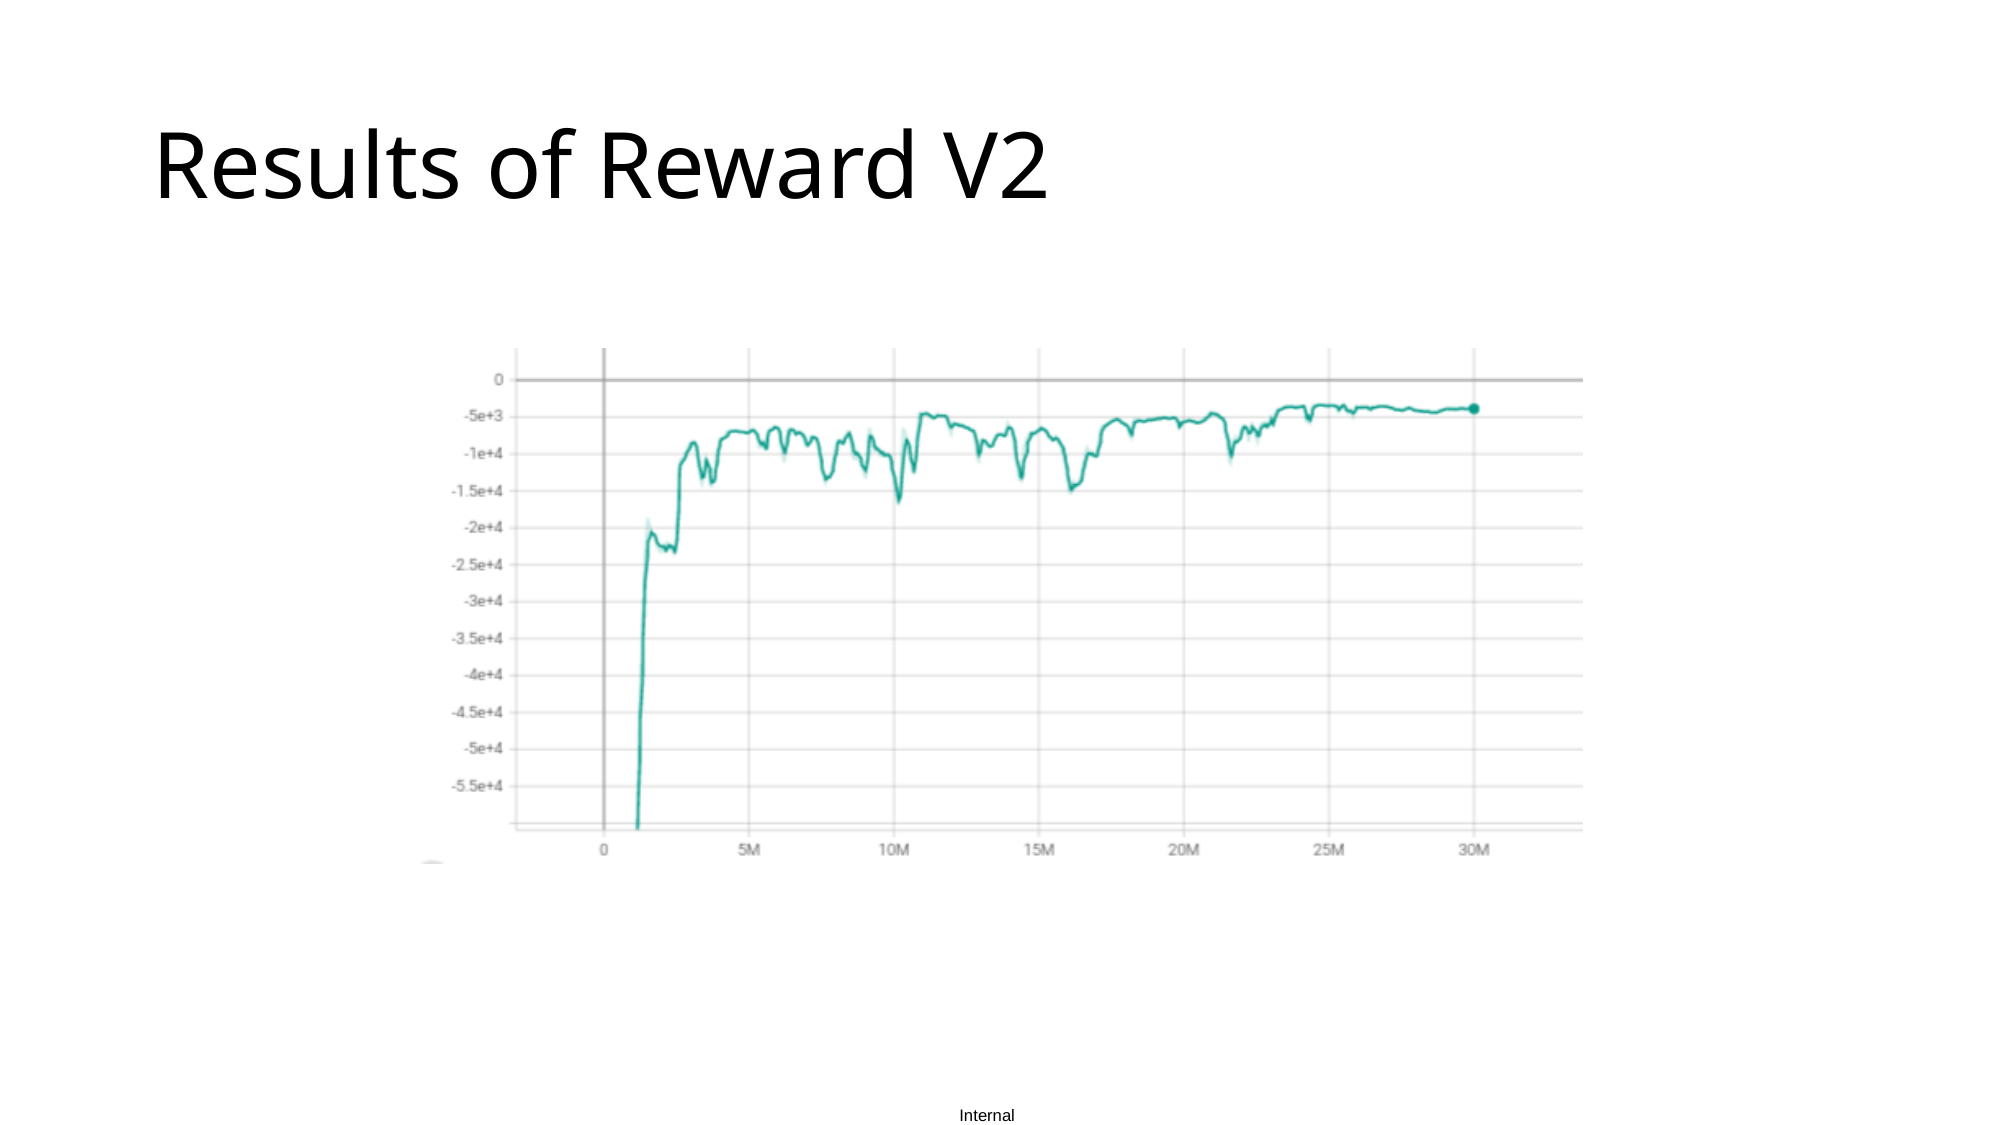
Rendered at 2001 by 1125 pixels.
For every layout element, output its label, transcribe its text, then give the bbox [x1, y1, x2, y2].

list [417, 348, 1583, 864]
title Results of Reward V2 [137, 59, 1863, 278]
